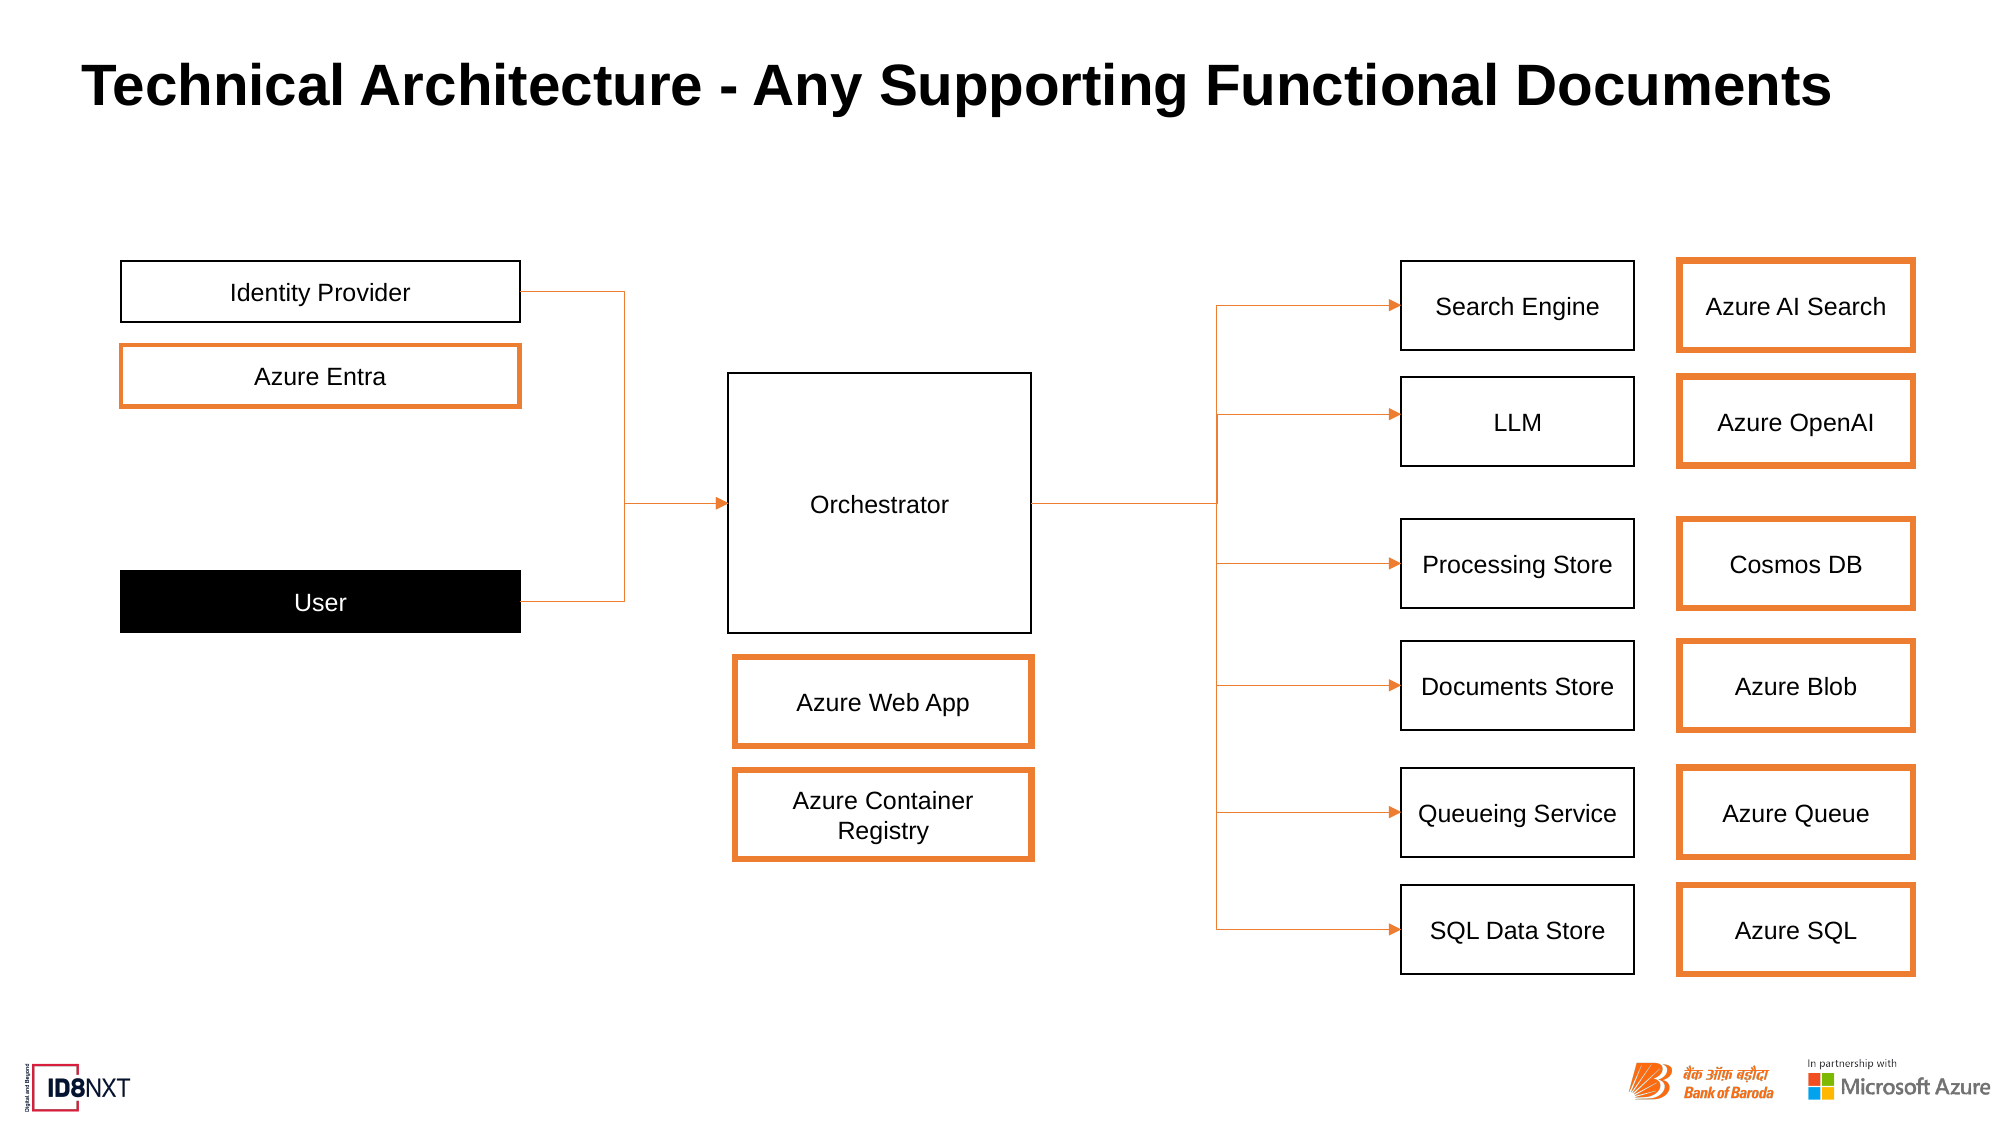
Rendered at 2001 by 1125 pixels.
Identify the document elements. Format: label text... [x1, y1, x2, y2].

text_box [1031, 414, 1402, 503]
text_box Azure SQL [1679, 884, 1914, 975]
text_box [1031, 503, 1402, 813]
text_box Azure Queue [1679, 767, 1914, 858]
text_box LLM [1402, 376, 1635, 467]
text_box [519, 291, 729, 503]
text_box Identity Provider [120, 260, 521, 323]
picture [17, 1052, 138, 1123]
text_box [519, 503, 729, 602]
picture [1628, 1041, 1776, 1125]
text_box Processing Store [1402, 518, 1635, 609]
text_box Cosmos DB [1679, 518, 1914, 609]
text_box Azure AI Search [1679, 260, 1914, 351]
text_box Documents Store [1402, 640, 1635, 731]
text_box Azure Container Registry [734, 769, 1031, 860]
text_box Orchestrator [727, 372, 1031, 634]
text_box Queueing Service [1402, 767, 1635, 858]
text_box Search Engine [1400, 260, 1635, 351]
picture [1806, 1057, 1992, 1102]
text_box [1031, 813, 1402, 930]
text_box SQL Data Store [1400, 884, 1635, 975]
text_box User [120, 570, 521, 633]
text_box Azure Entra [120, 344, 519, 408]
text_box Azure Web App [734, 656, 1031, 747]
title Technical Architecture - Any Supporting Functional Documents [66, 32, 1957, 127]
text_box Azure Blob [1679, 640, 1914, 731]
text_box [1031, 305, 1402, 414]
text_box Azure OpenAI [1679, 376, 1914, 467]
